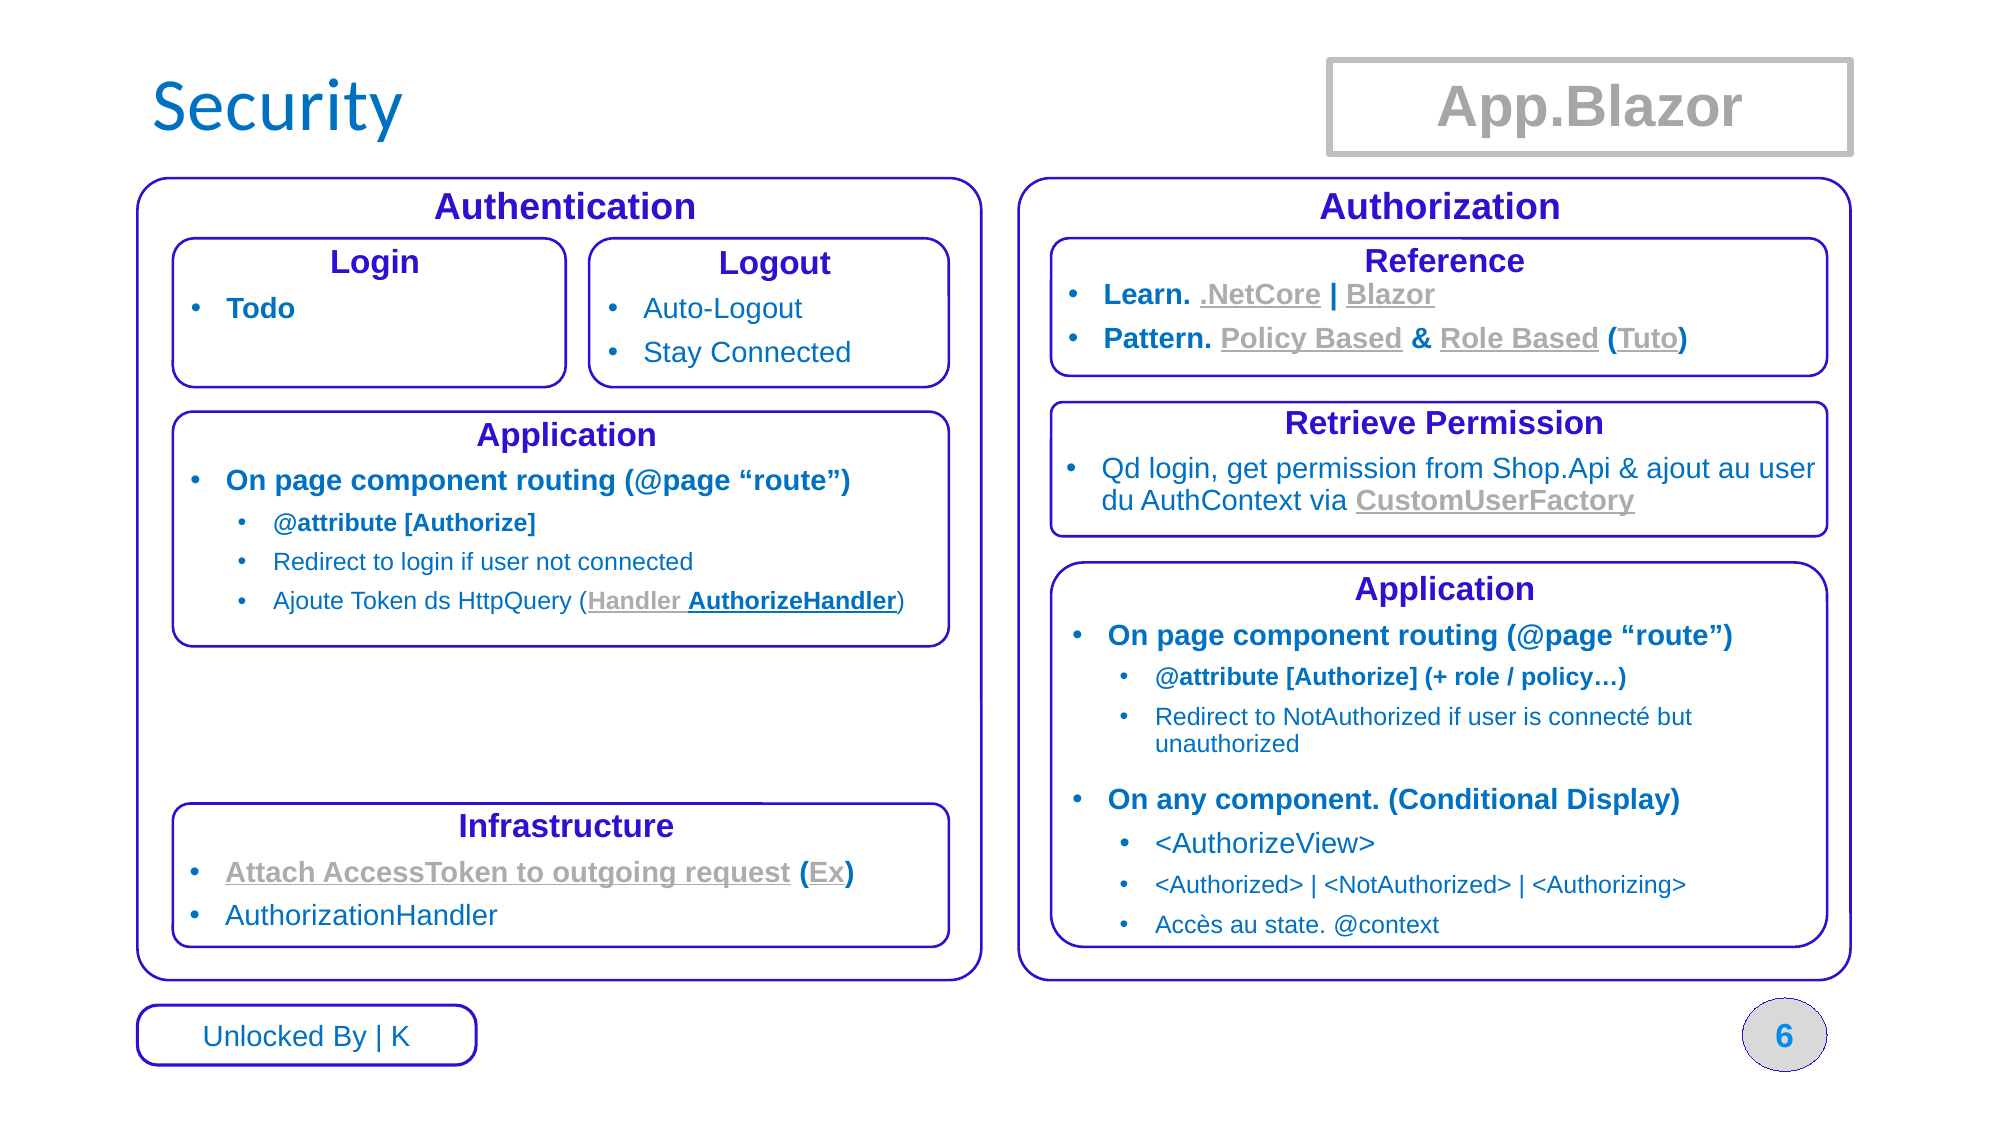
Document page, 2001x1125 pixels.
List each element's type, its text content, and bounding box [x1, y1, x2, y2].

title Security [137, 59, 1313, 154]
text_box Logout Auto-Logout Stay Connected [589, 238, 949, 388]
text_box Infrastructure Attach AccessToken to outgoing request (Ex) AuthorizationHandler [172, 803, 949, 947]
text_box Application On page component routing (@page “route”) @attribute [Authorize] (+ role / policy…) Redirect to NotAuthorized if user is connecté but unauthorized On any component. (Conditional Display) <AuthorizeView> <Authorized> | <NotAuthorized> | <Authorizing> Accès au state. @context [1051, 562, 1828, 947]
text_box Authorization [1018, 178, 1851, 981]
text_box Authentication [137, 178, 982, 981]
list App.Blazor [1326, 57, 1854, 157]
footer Unlocked By | K [135, 1003, 478, 1067]
slide_number 6 [1742, 997, 1828, 1072]
text_box Login Todo [172, 238, 566, 388]
text_box Retrieve Permission Qd login, get permission from Shop.Api & ajout au user du AuthContext via CustomUserFactory [1051, 402, 1828, 537]
text_box Application On page component routing (@page “route”) @attribute [Authorize] Redirect to login if user not connected Ajoute Token ds HttpQuery (Handler AuthorizeHandler) [172, 411, 949, 647]
